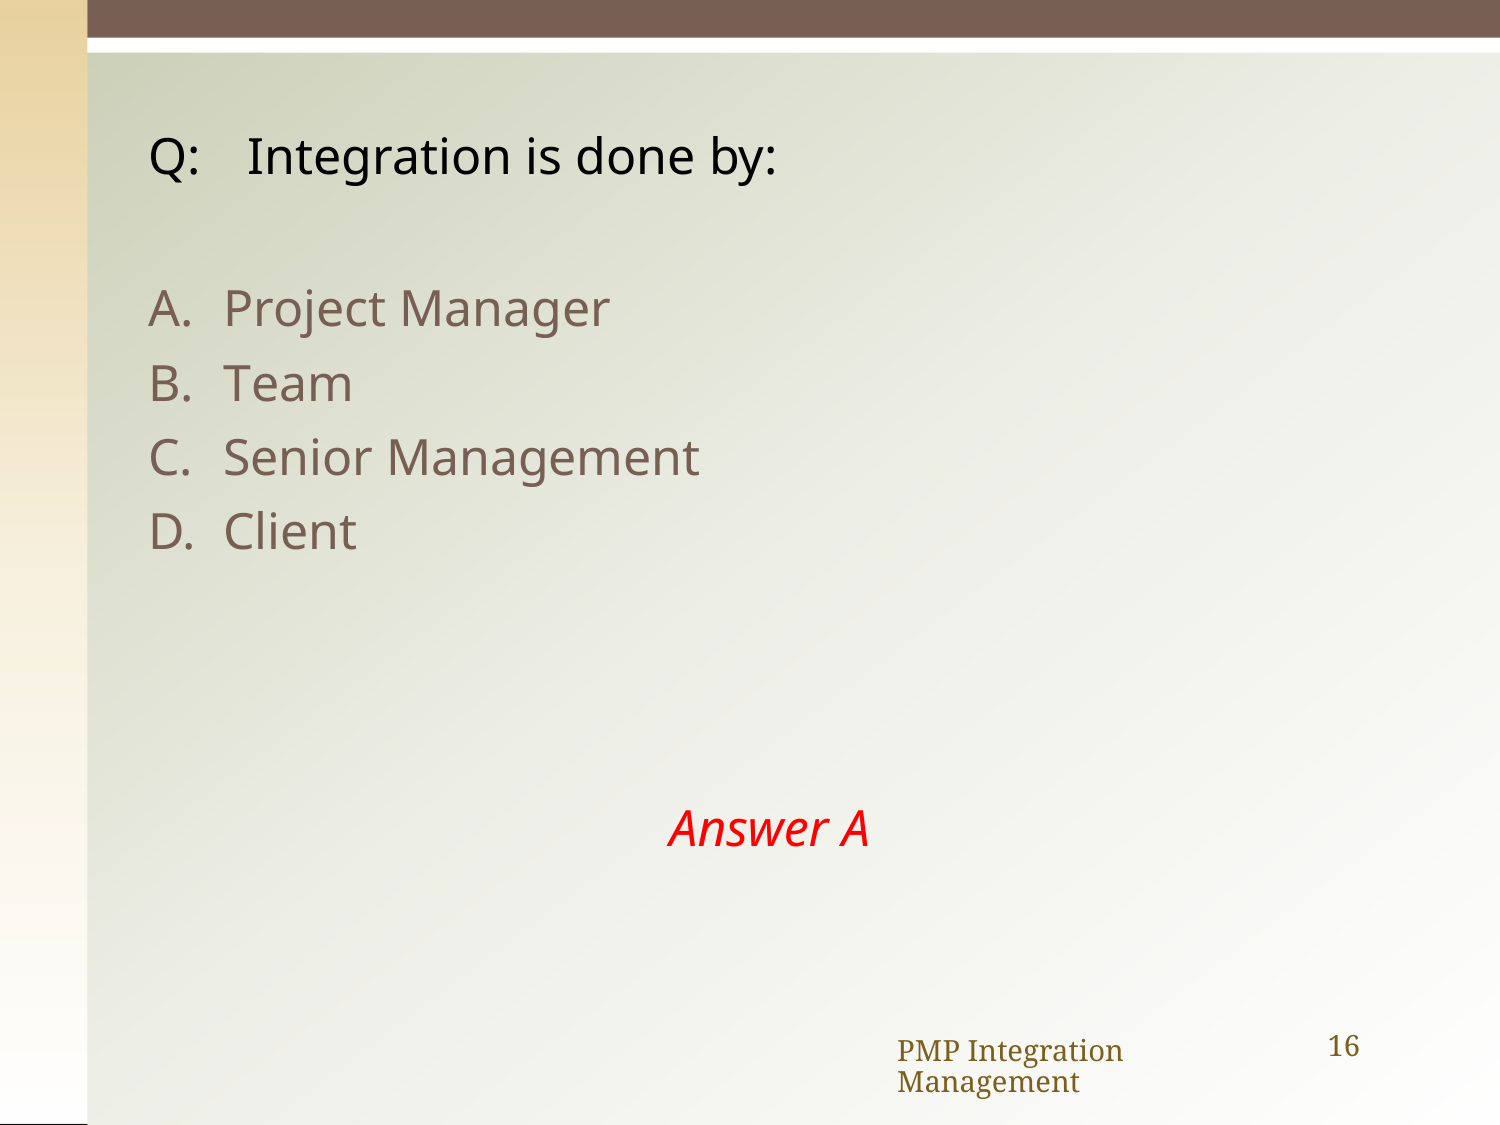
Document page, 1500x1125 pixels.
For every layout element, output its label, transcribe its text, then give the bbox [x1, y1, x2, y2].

footer PMP Integration Management [895, 1035, 1292, 1125]
picture [0, 0, 1500, 1125]
text_box Answer A [667, 796, 907, 857]
text_box Q: Integration is done by: Project Manager Team Senior Management Client [146, 124, 827, 560]
slide_number 16 [1323, 1035, 1367, 1125]
